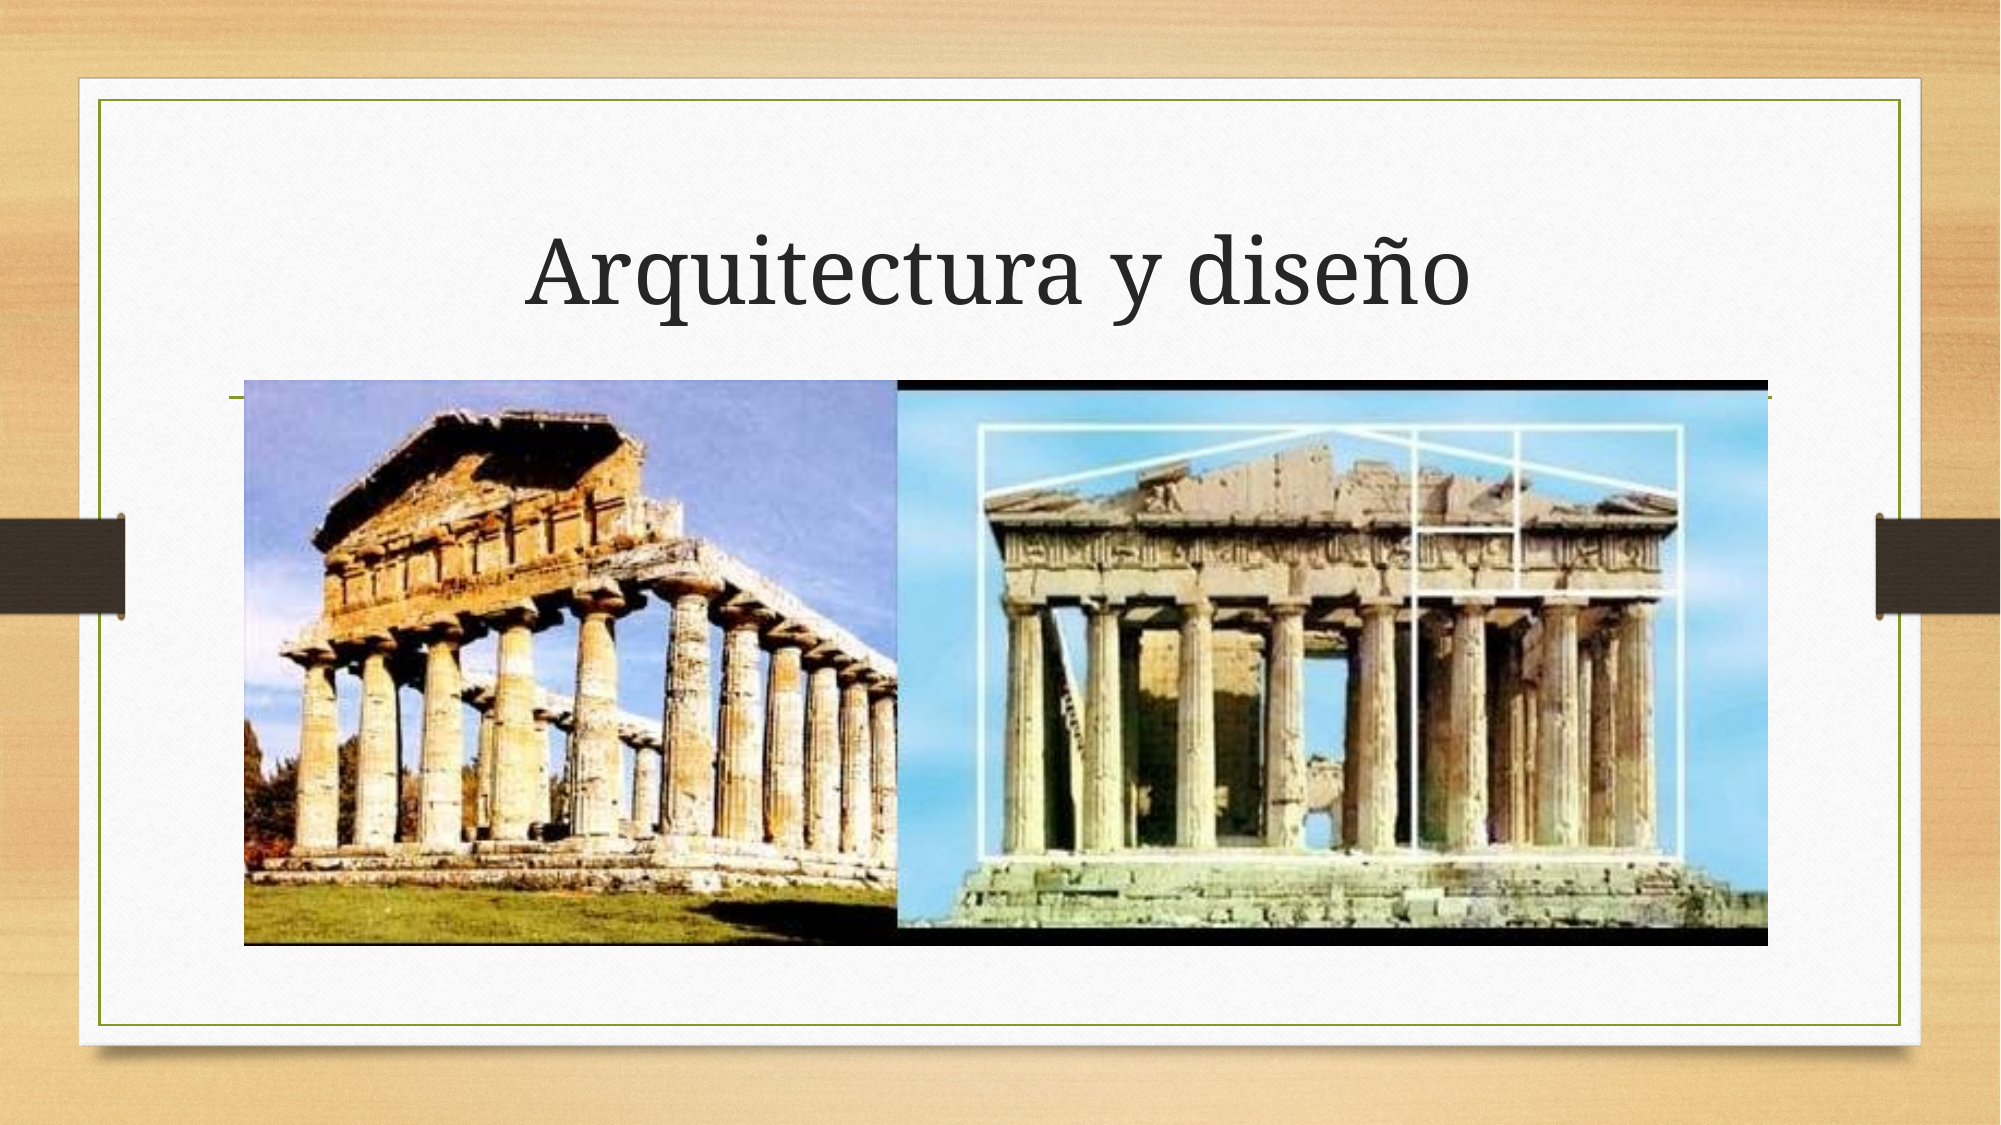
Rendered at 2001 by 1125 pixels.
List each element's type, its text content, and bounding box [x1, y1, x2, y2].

title Arquitectura y diseño [212, 161, 1788, 375]
picture [0, 0, 2001, 1125]
